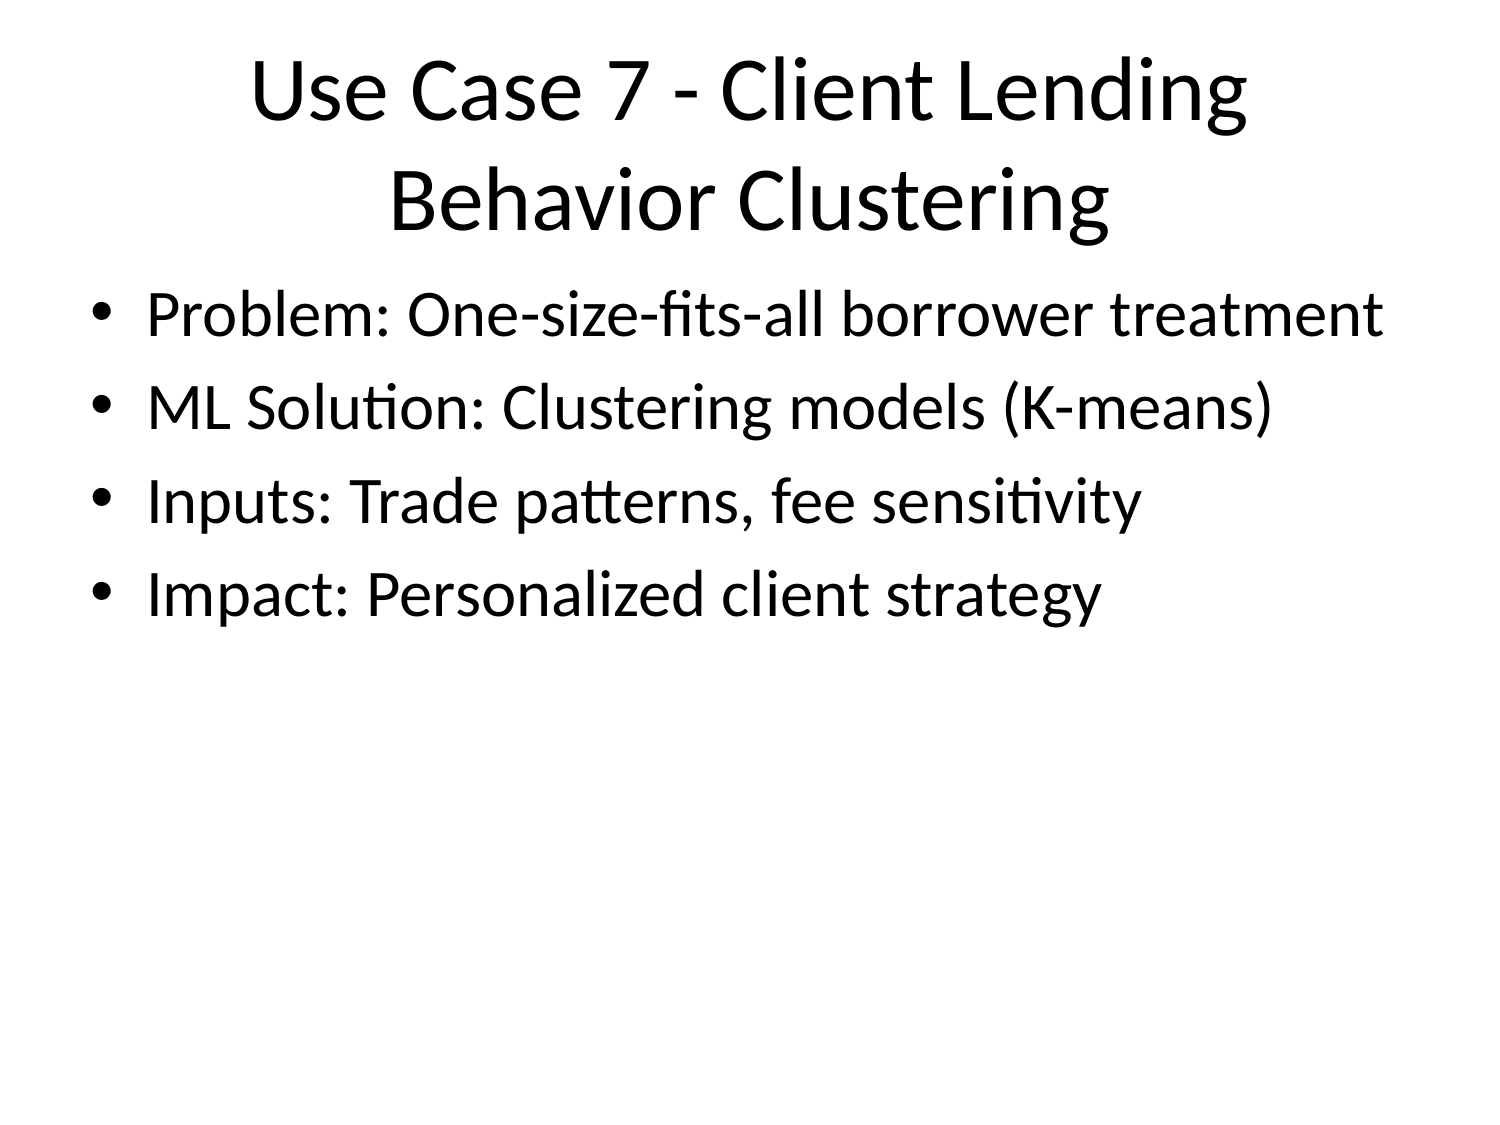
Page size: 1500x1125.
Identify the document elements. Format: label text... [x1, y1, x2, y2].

list Problem: One-size-fits-all borrower treatment ML Solution: Clustering models (K-means) Inputs: Trade patterns, fee sensitivity Impact: Personalized client strategy [75, 262, 1425, 1005]
title Use Case 7 - Client Lending Behavior Clustering [75, 45, 1425, 233]
